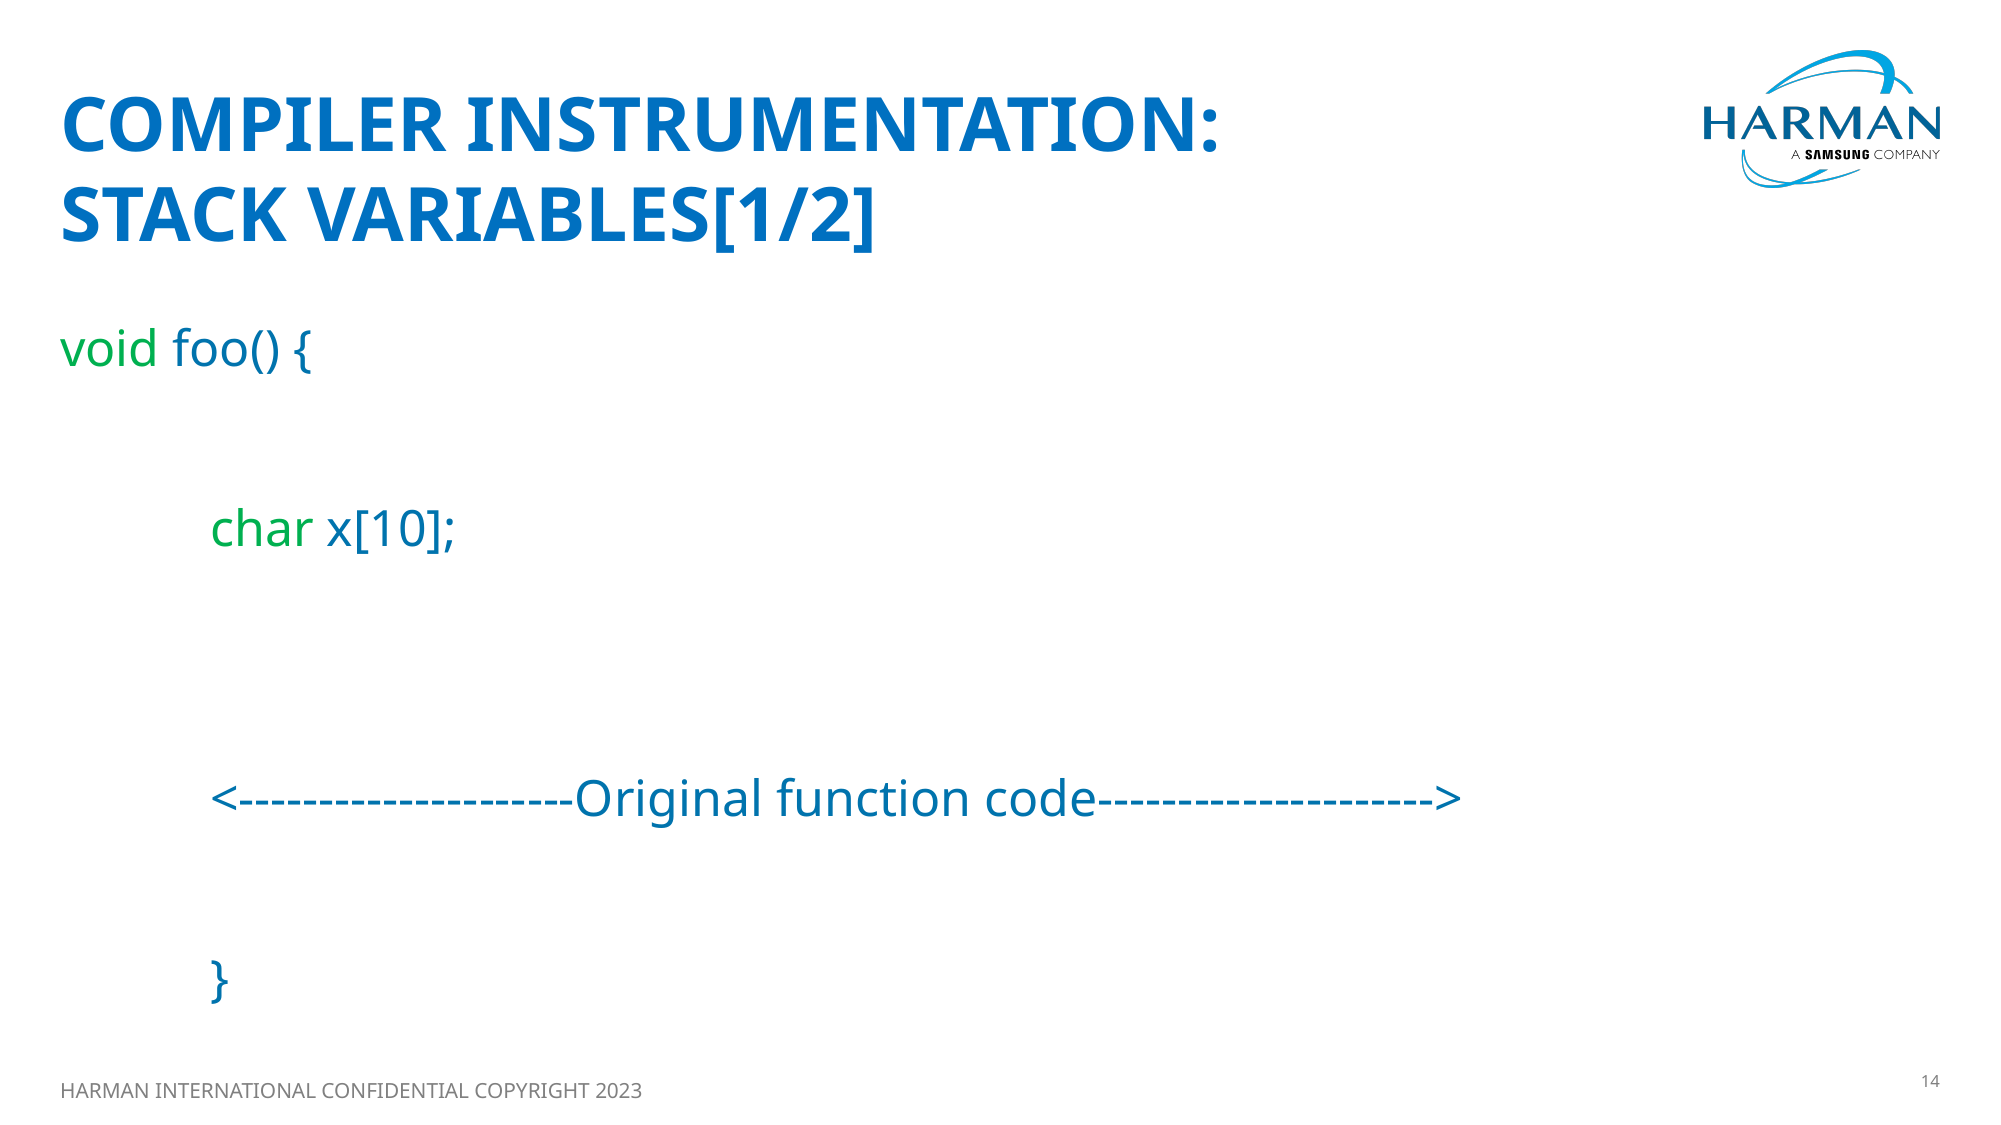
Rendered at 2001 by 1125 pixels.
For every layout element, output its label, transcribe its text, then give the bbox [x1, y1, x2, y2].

list void foo() { char x[10]; <---------------------Original function code---------------------> } [60, 286, 1690, 1065]
picture [1704, 50, 1940, 188]
title Compiler instrumentation: stack variables[1/2] [60, 76, 1657, 259]
footer HARMAN INTERNATIONAL CONFIDENTIAL COPYRIGHT 2023 [60, 1060, 986, 1121]
